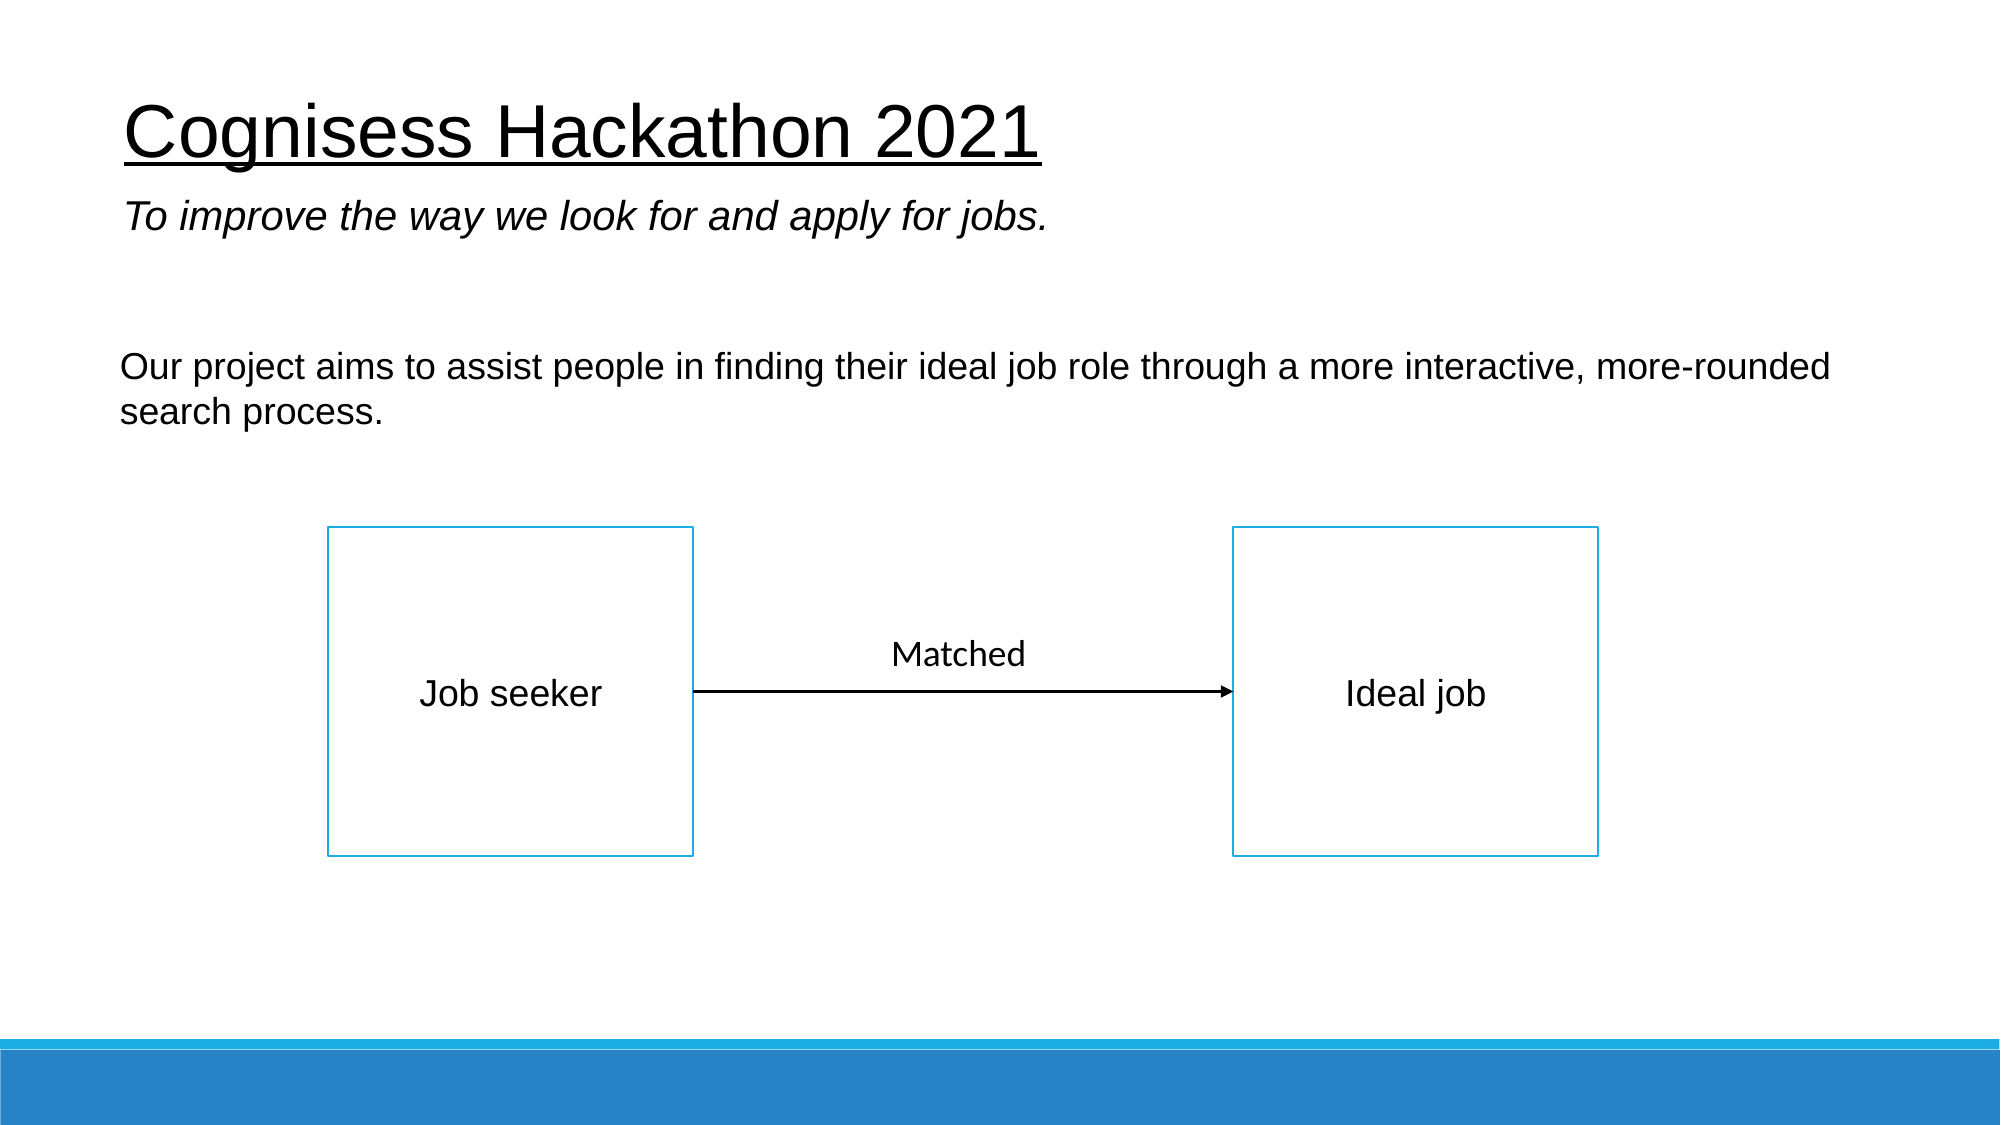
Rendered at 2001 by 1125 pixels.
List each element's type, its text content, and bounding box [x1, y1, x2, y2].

text_box Job seeker [328, 526, 694, 857]
text_box Matched [876, 621, 1051, 681]
text_box To improve the way we look for and apply for jobs. [108, 181, 1077, 246]
text_box Our project aims to assist people in finding their ideal job role through a more interactive, more-rounded search process. [104, 334, 1902, 530]
text_box Cognisess Hackathon 2021 [109, 74, 1057, 180]
text_box Ideal job [1233, 526, 1599, 857]
